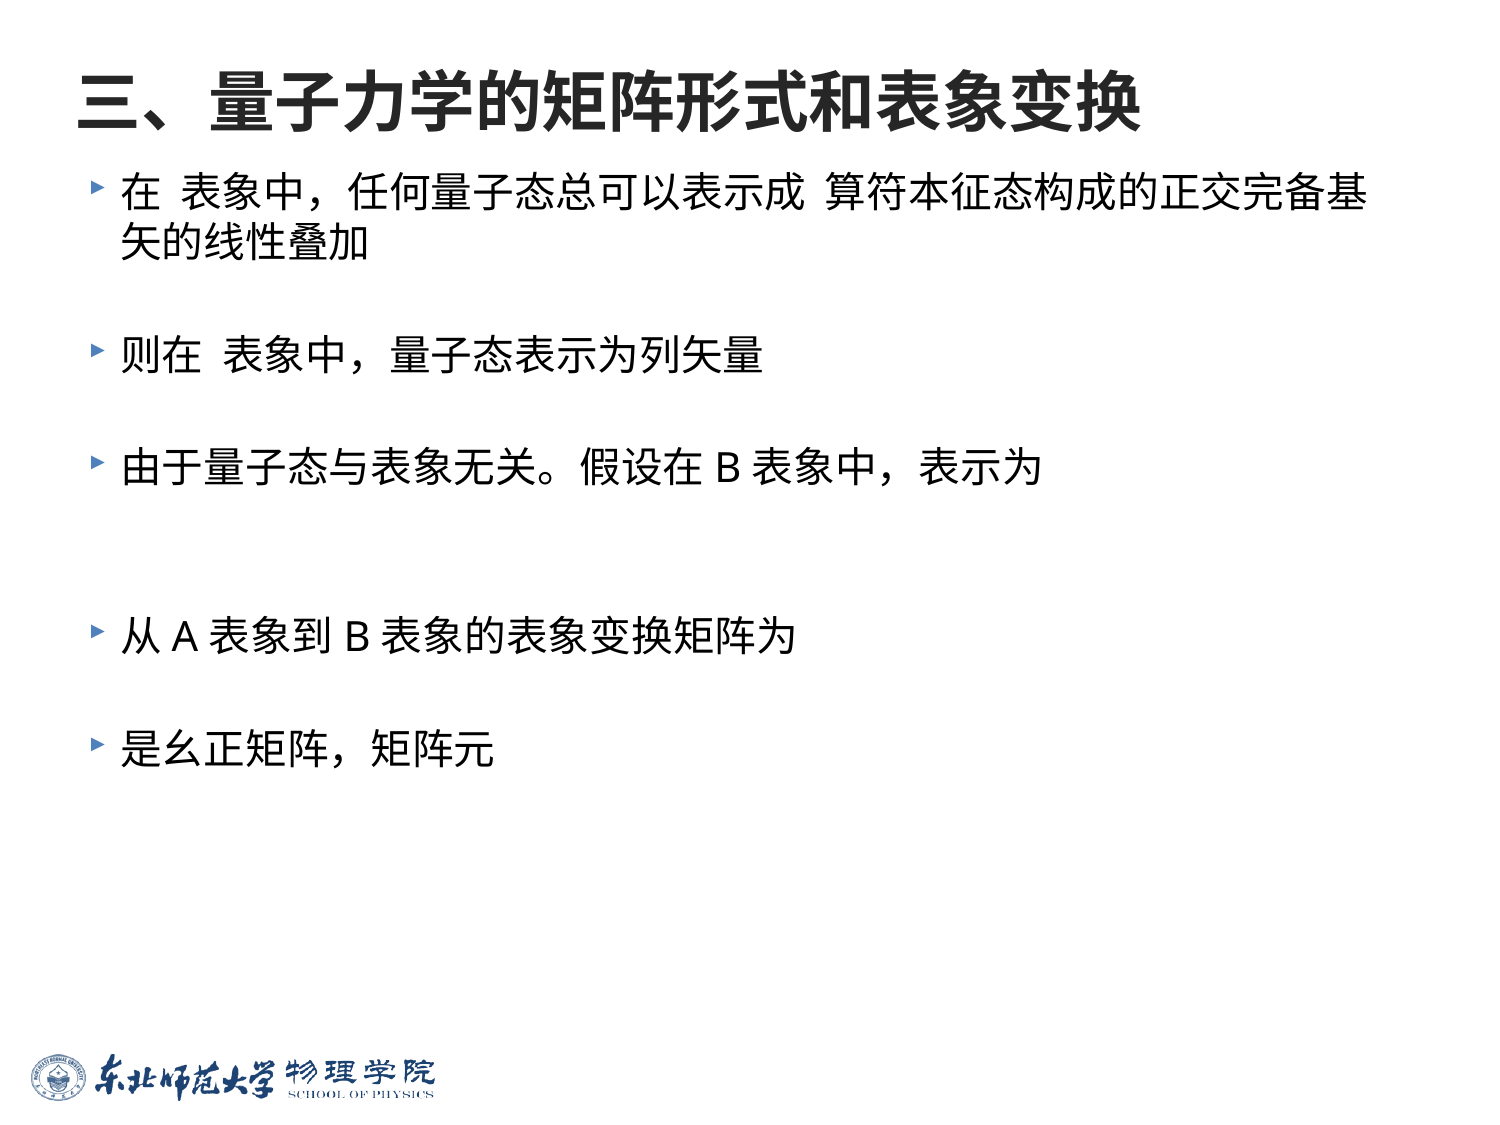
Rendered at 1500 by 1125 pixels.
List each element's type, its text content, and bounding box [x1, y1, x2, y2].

title 三、量子力学的矩阵形式和表象变换 [60, 18, 1410, 182]
picture [20, 1054, 440, 1101]
